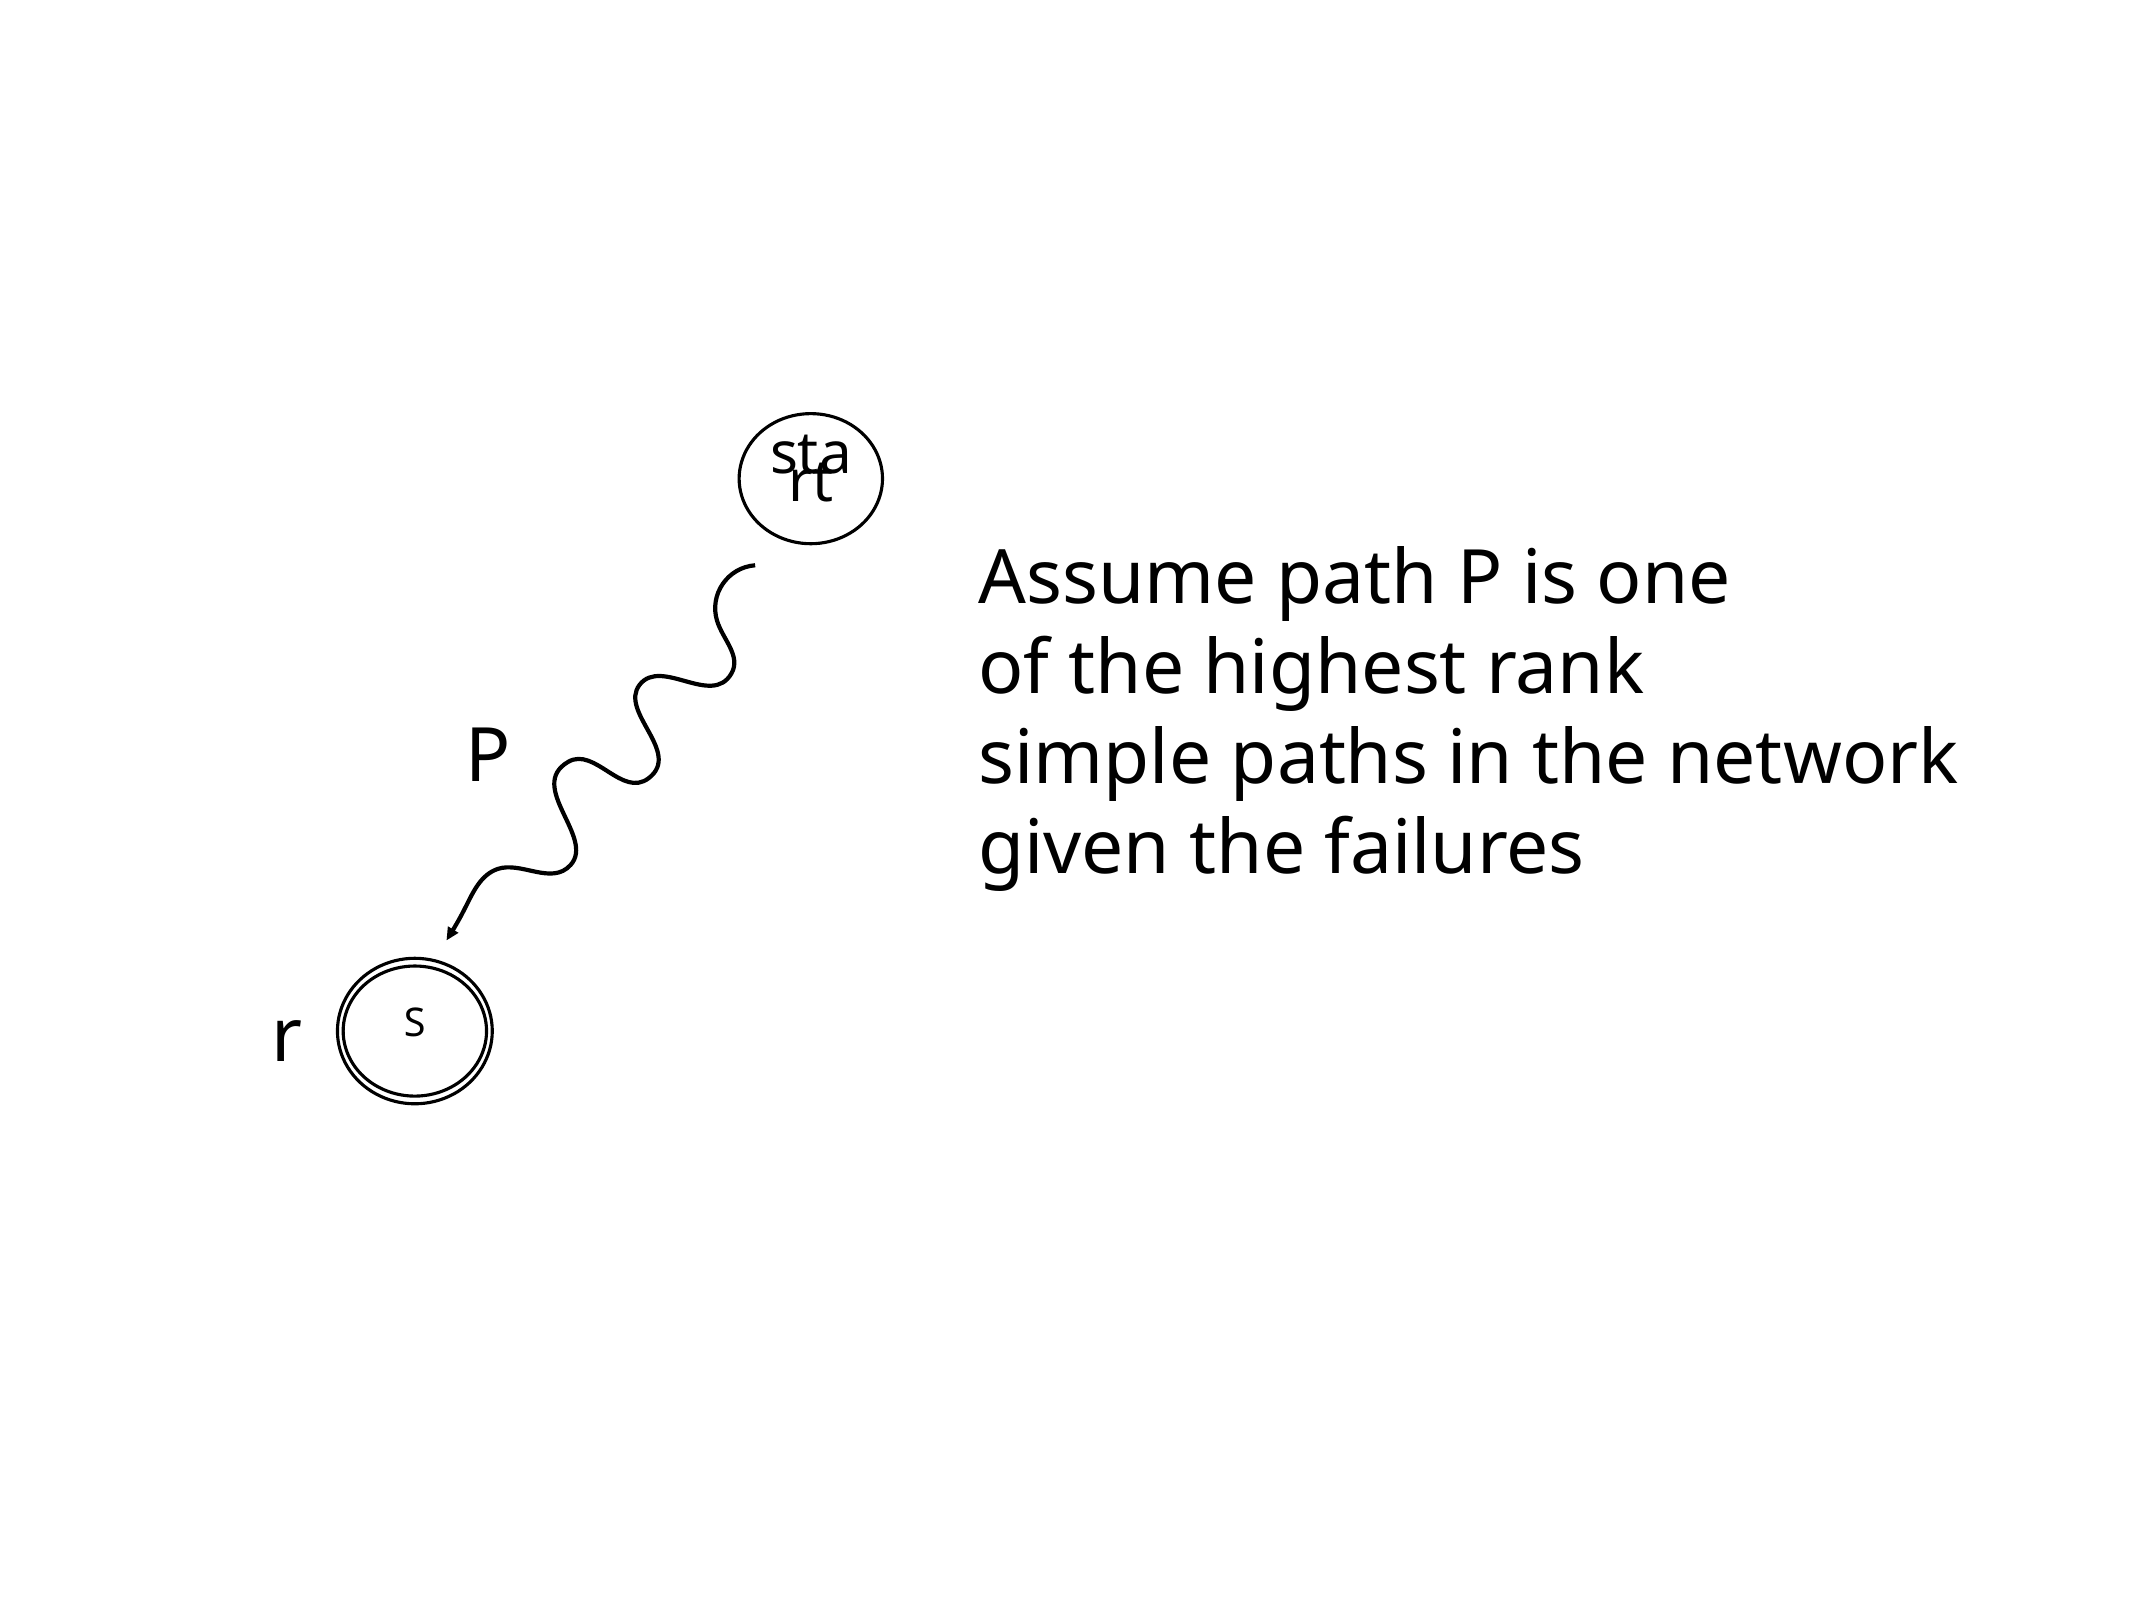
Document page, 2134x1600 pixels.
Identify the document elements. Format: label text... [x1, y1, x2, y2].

text_box r [263, 977, 311, 1085]
text_box [446, 565, 756, 941]
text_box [337, 958, 493, 1105]
text_box Assume path P is one of the highest rank simple paths in the network given the failures [969, 520, 1968, 897]
text_box start [739, 413, 883, 544]
text_box P [456, 698, 519, 806]
